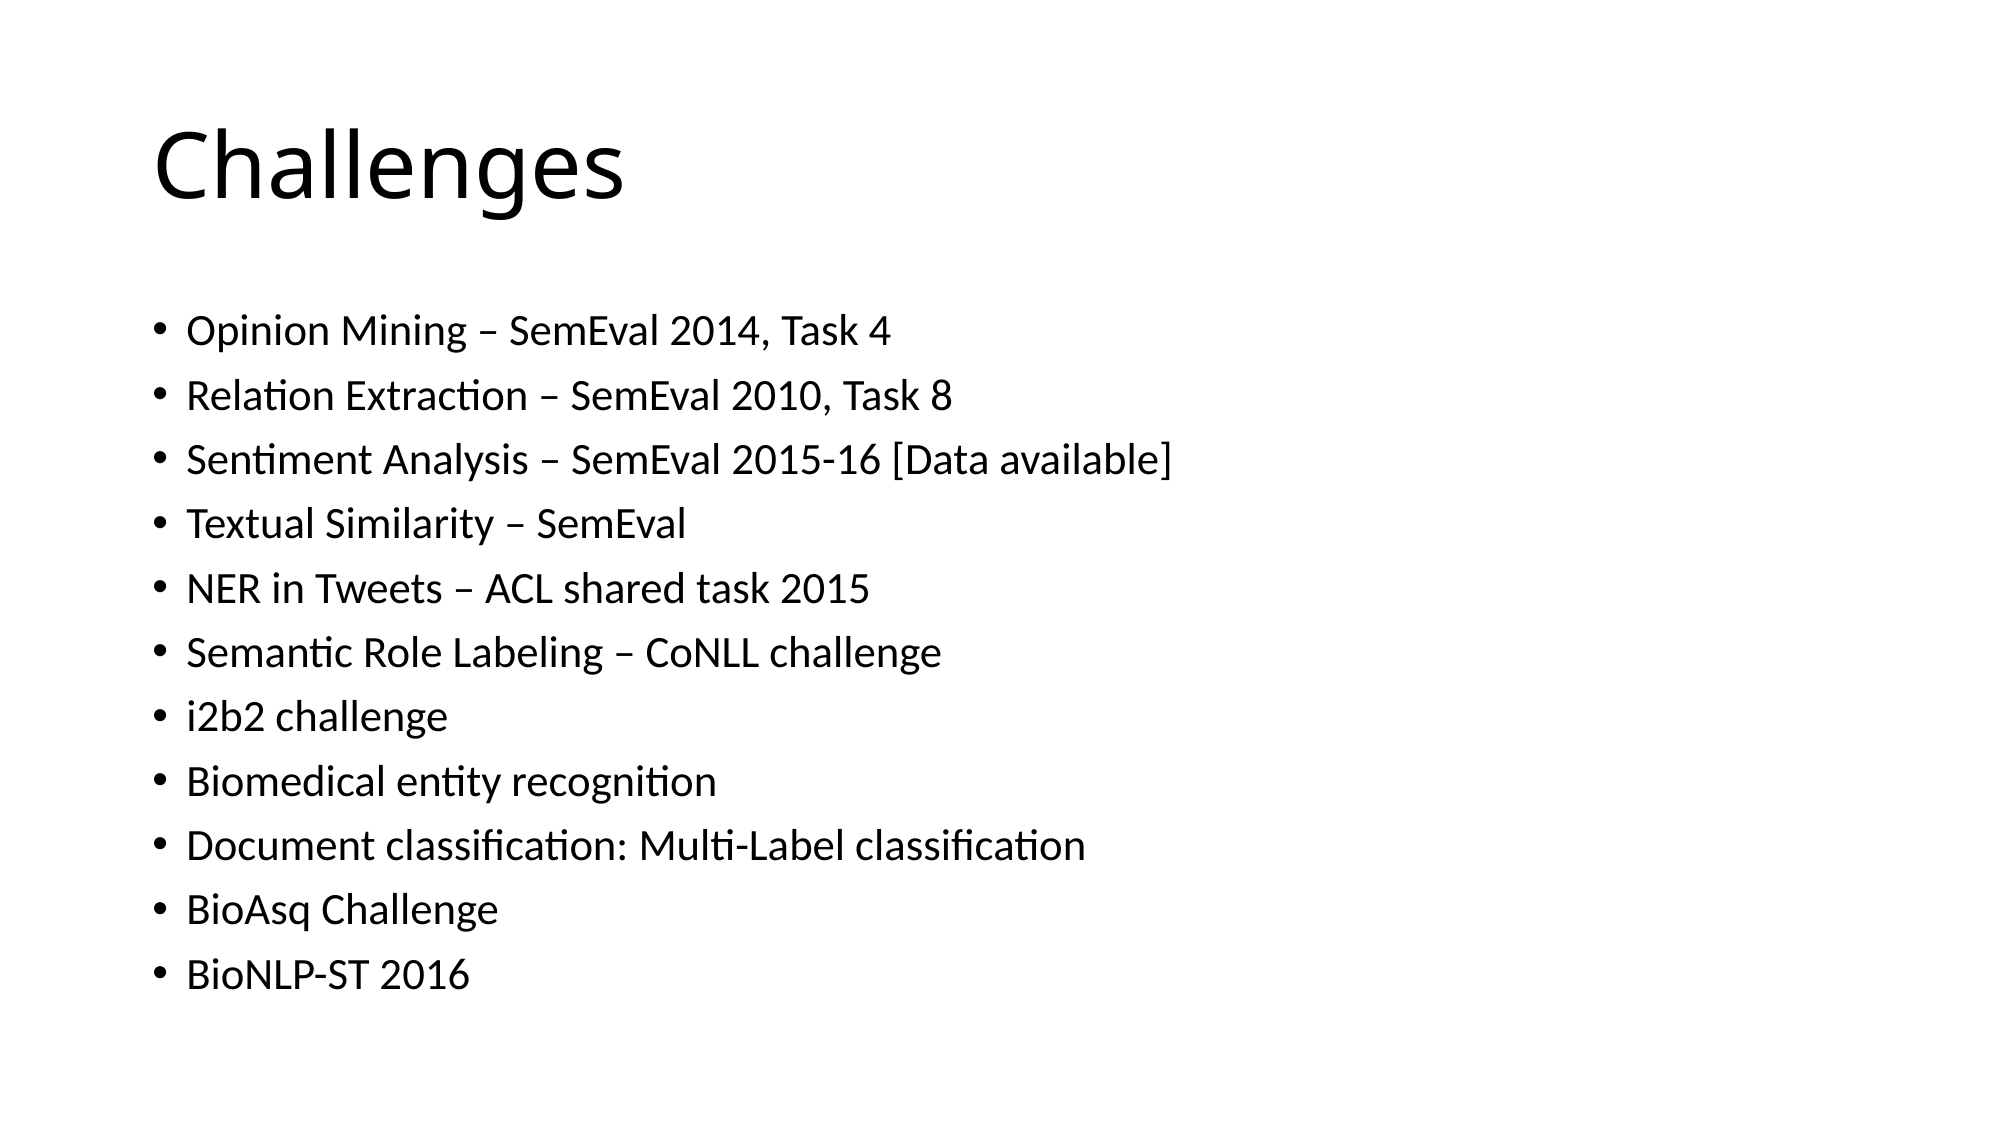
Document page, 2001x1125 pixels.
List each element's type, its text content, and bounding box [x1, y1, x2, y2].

title Challenges [137, 59, 1863, 278]
list Opinion Mining – SemEval 2014, Task 4 Relation Extraction – SemEval 2010, Task 8 Sentiment Analysis – SemEval 2015-16 [Data available] Textual Similarity – SemEval NER in Tweets – ACL shared task 2015 Semantic Role Labeling – CoNLL challenge i2b2 challenge Biomedical entity recognition Document classification: Multi-Label classification BioAsq Challenge BioNLP-ST 2016 [137, 299, 1863, 1014]
